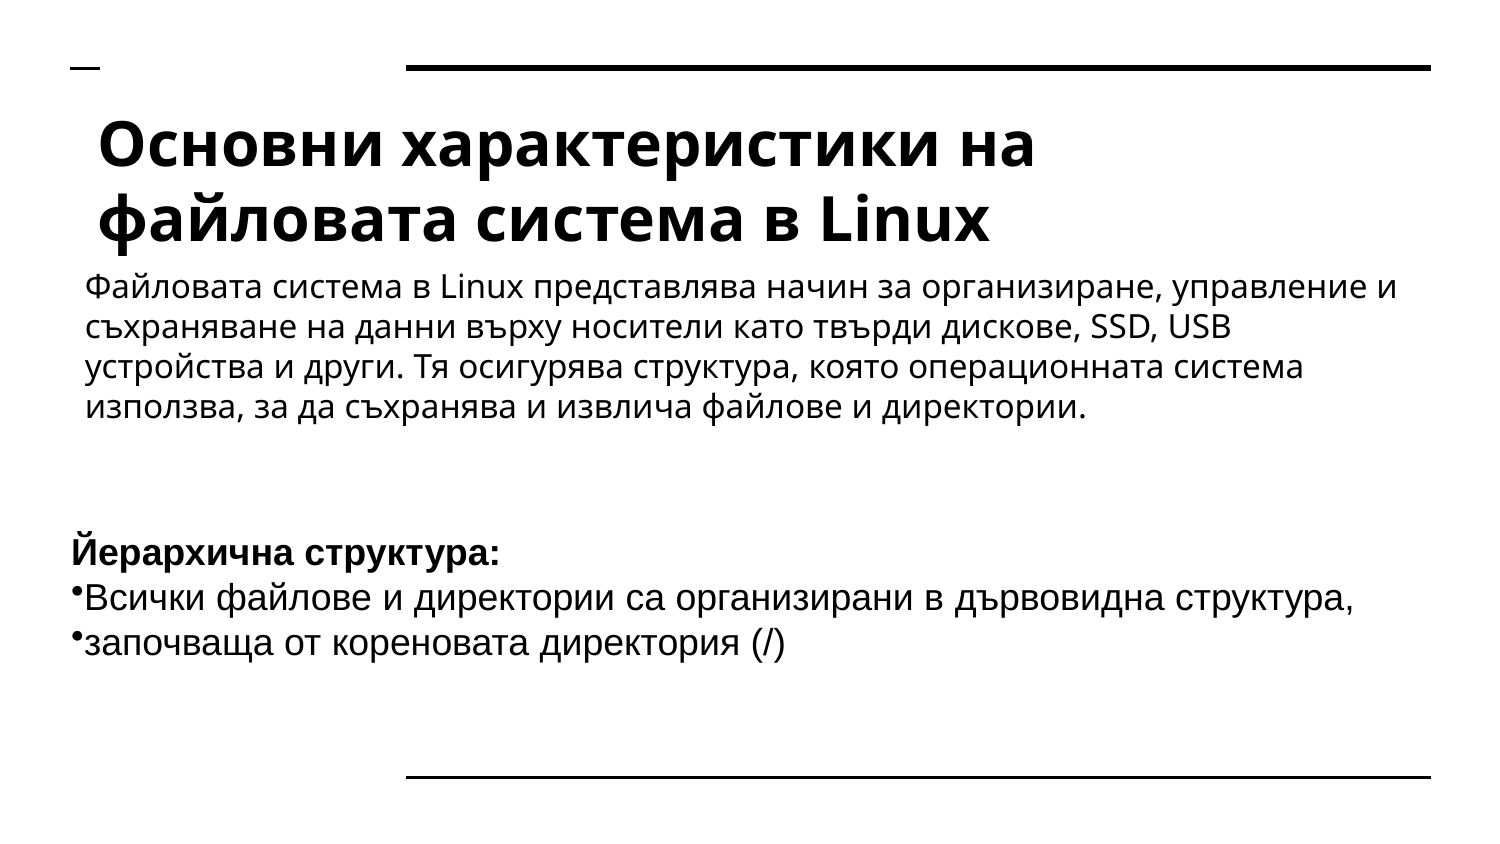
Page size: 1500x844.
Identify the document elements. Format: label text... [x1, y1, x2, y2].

title Основни характеристики на файловата система в Linux [97, 103, 1403, 256]
text_box Йерархична структура: Всички файлове и директории са организирани в дървовидна структура, започваща от кореновата директория (/) [55, 520, 1382, 671]
list Файловата система в Linux представлява начин за организиране, управление и съхраняване на данни върху носители като твърди дискове, SSD, USB устройства и други. Тя осигурява структура, която операционната система използва, за да съхранява и извлича файлове и директории. [84, 265, 1416, 468]
